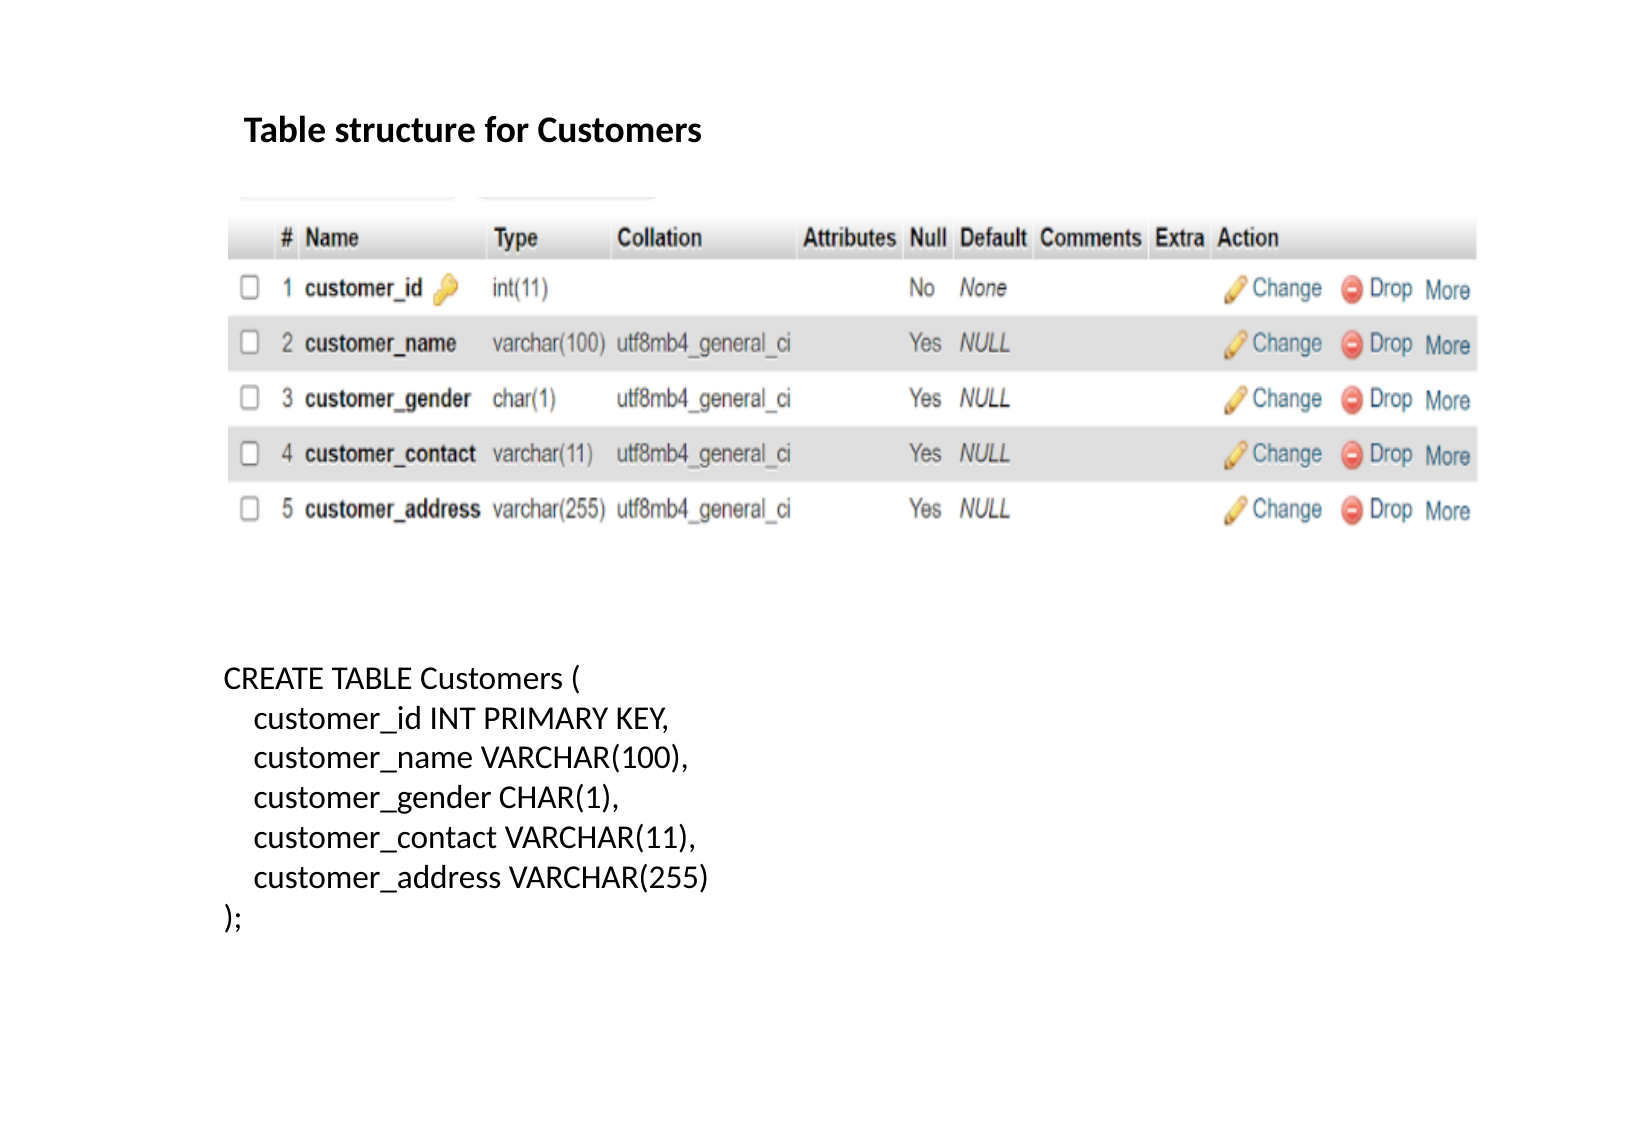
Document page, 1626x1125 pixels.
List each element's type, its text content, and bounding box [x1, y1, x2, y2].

text_box CREATE TABLE Customers ( customer_id INT PRIMARY KEY, customer_name VARCHAR(100), customer_gender CHAR(1), customer_contact VARCHAR(11), customer_address VARCHAR(255) ); [208, 603, 1022, 943]
text_box Table structure for Customers [228, 94, 1118, 158]
picture [228, 197, 1608, 563]
